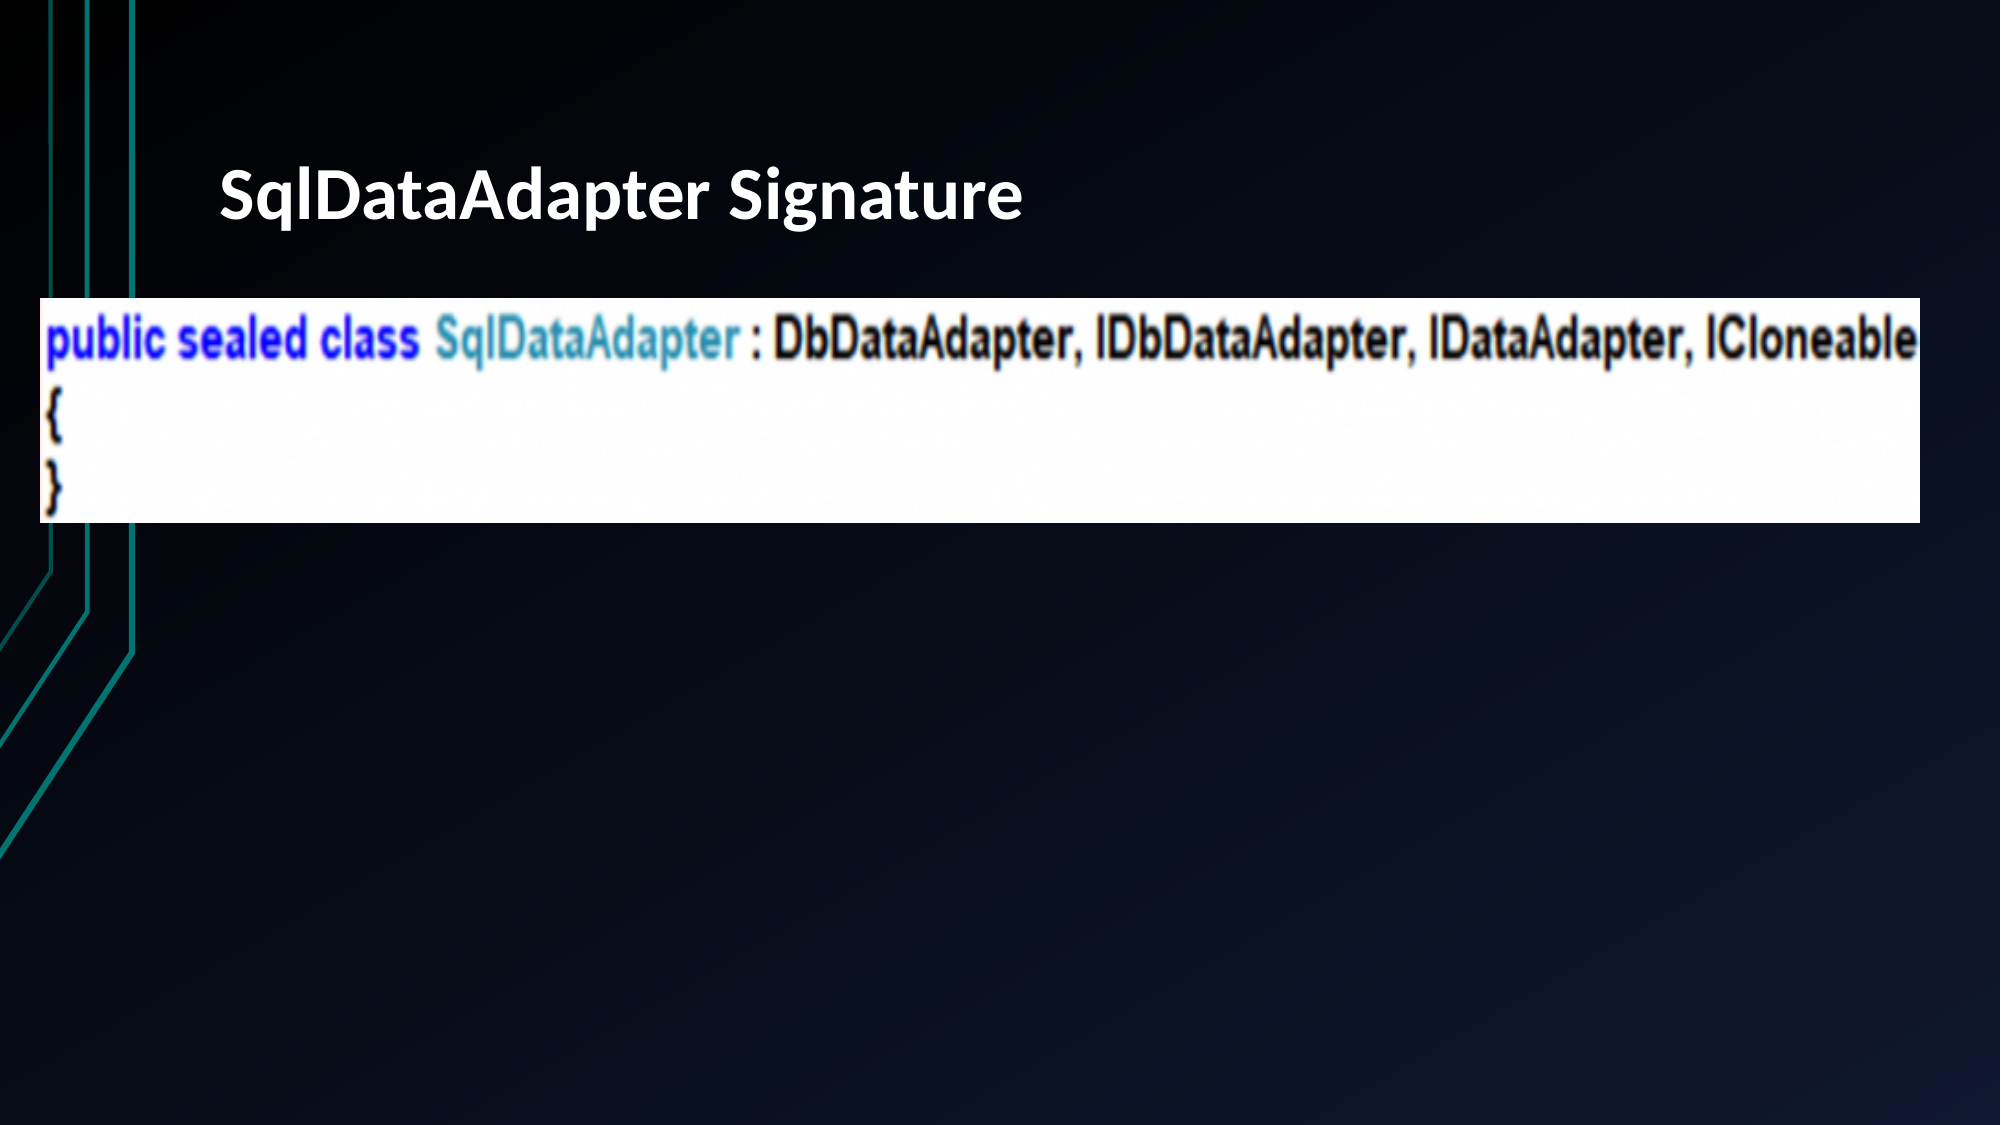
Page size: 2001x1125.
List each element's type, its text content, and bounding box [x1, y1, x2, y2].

picture [40, 298, 1920, 524]
title SqlDataAdapter Signature [200, 45, 1900, 246]
